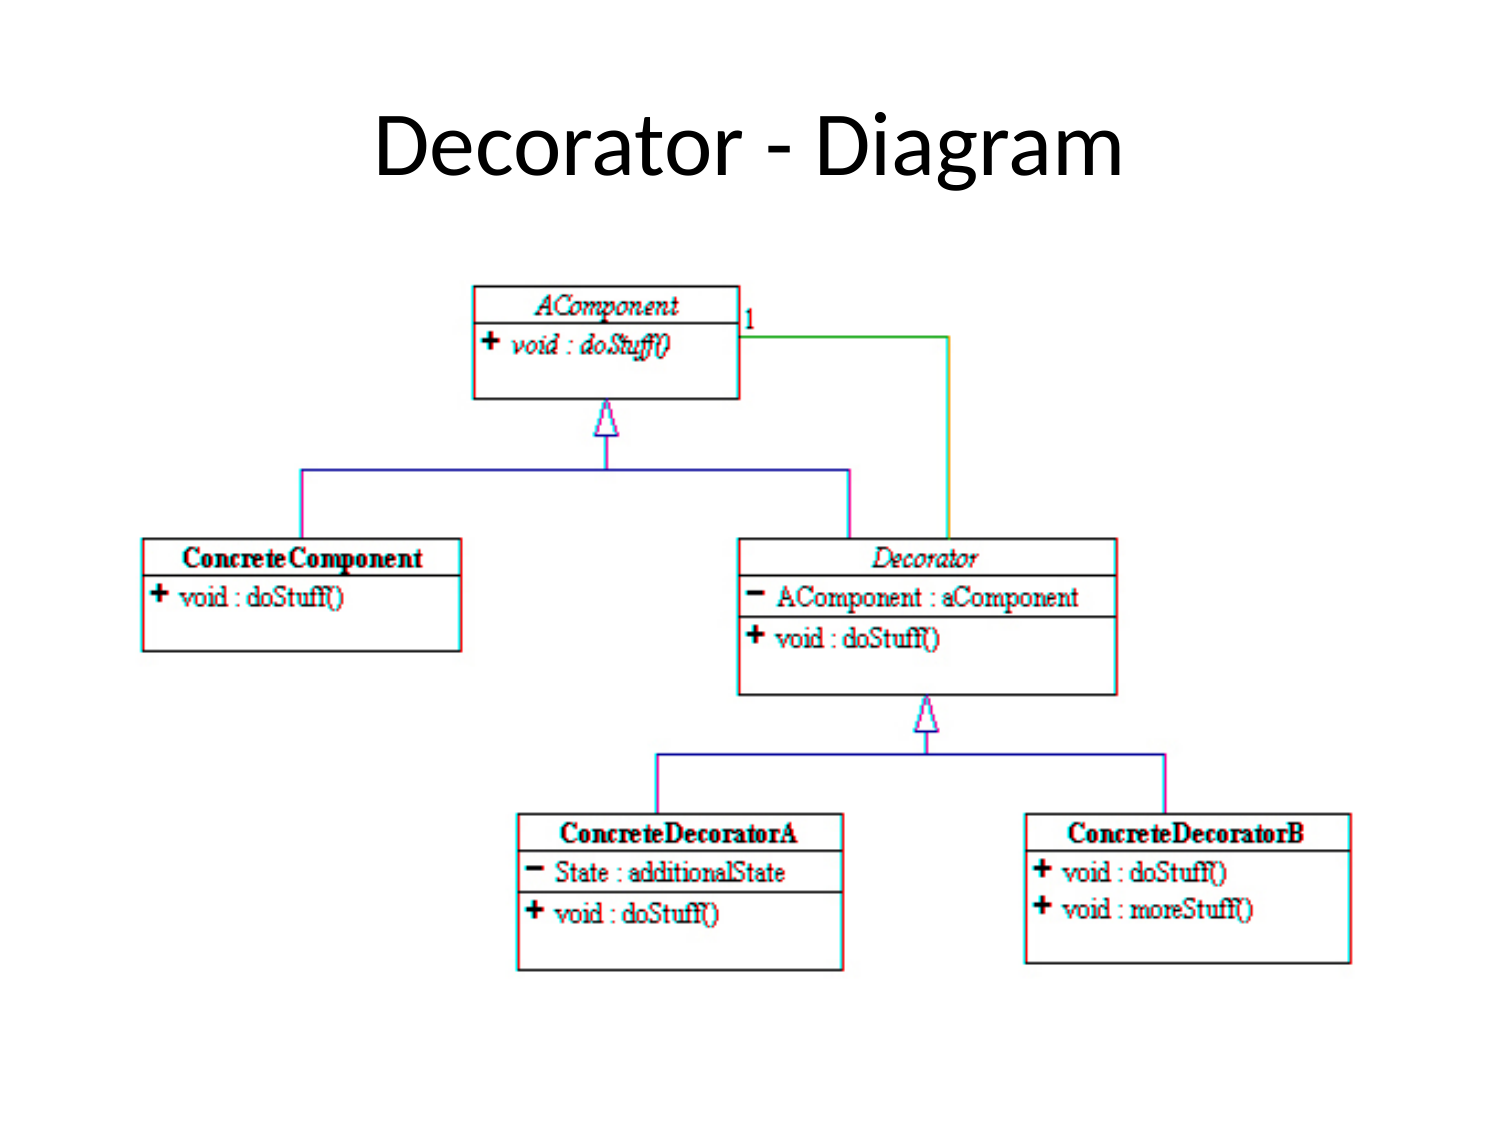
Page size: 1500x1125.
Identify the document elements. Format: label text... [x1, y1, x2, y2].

title Decorator - Diagram [75, 45, 1425, 233]
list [101, 263, 1399, 1005]
